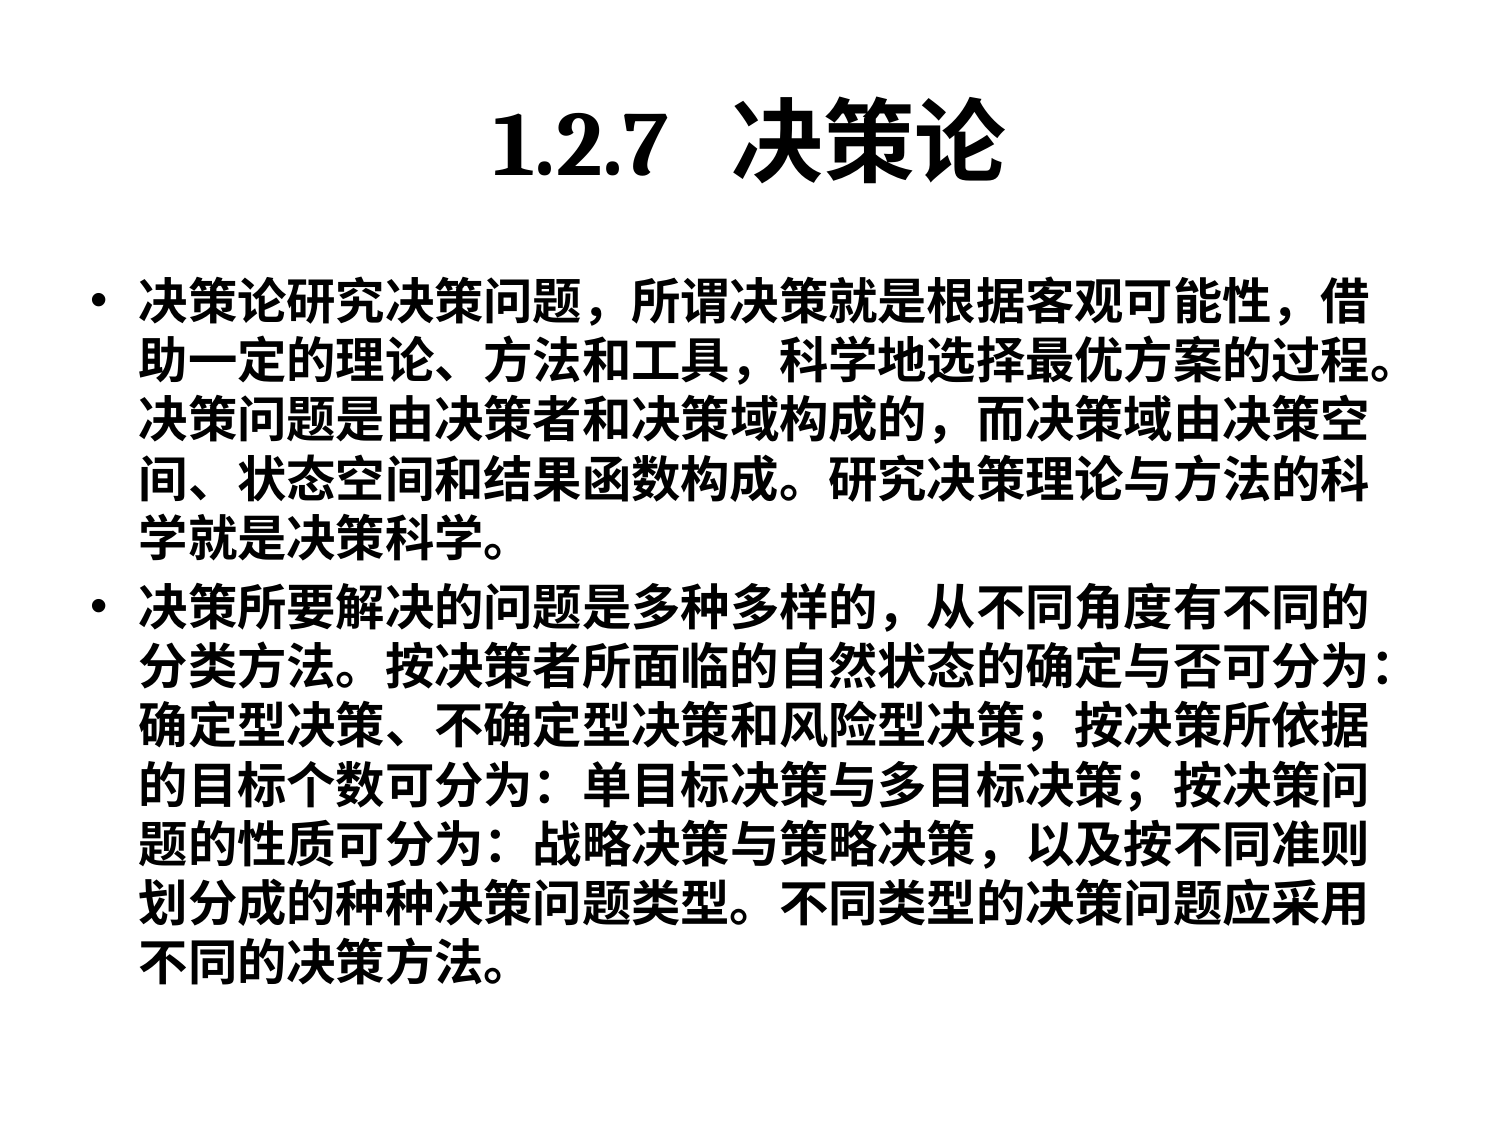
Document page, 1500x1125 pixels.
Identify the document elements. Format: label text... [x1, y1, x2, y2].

list 决策论研究决策问题，所谓决策就是根据客观可能性，借助一定的理论、方法和工具，科学地选择最优方案的过程。决策问题是由决策者和决策域构成的，而决策域由决策空间、状态空间和结果函数构成。研究决策理论与方法的科学就是决策科学。 决策所要解决的问题是多种多样的，从不同角度有不同的分类方法。按决策者所面临的自然状态的确定与否可分为：确定型决策、不确定型决策和风险型决策；按决策所依据的目标个数可分为：单目标决策与多目标决策；按决策问题的性质可分为：战略决策与策略决策，以及按不同准则划分成的种种决策问题类型。不同类型的决策问题应采用不同的决策方法。 [75, 262, 1425, 1005]
title 1.2.7 决策论 [75, 45, 1425, 233]
